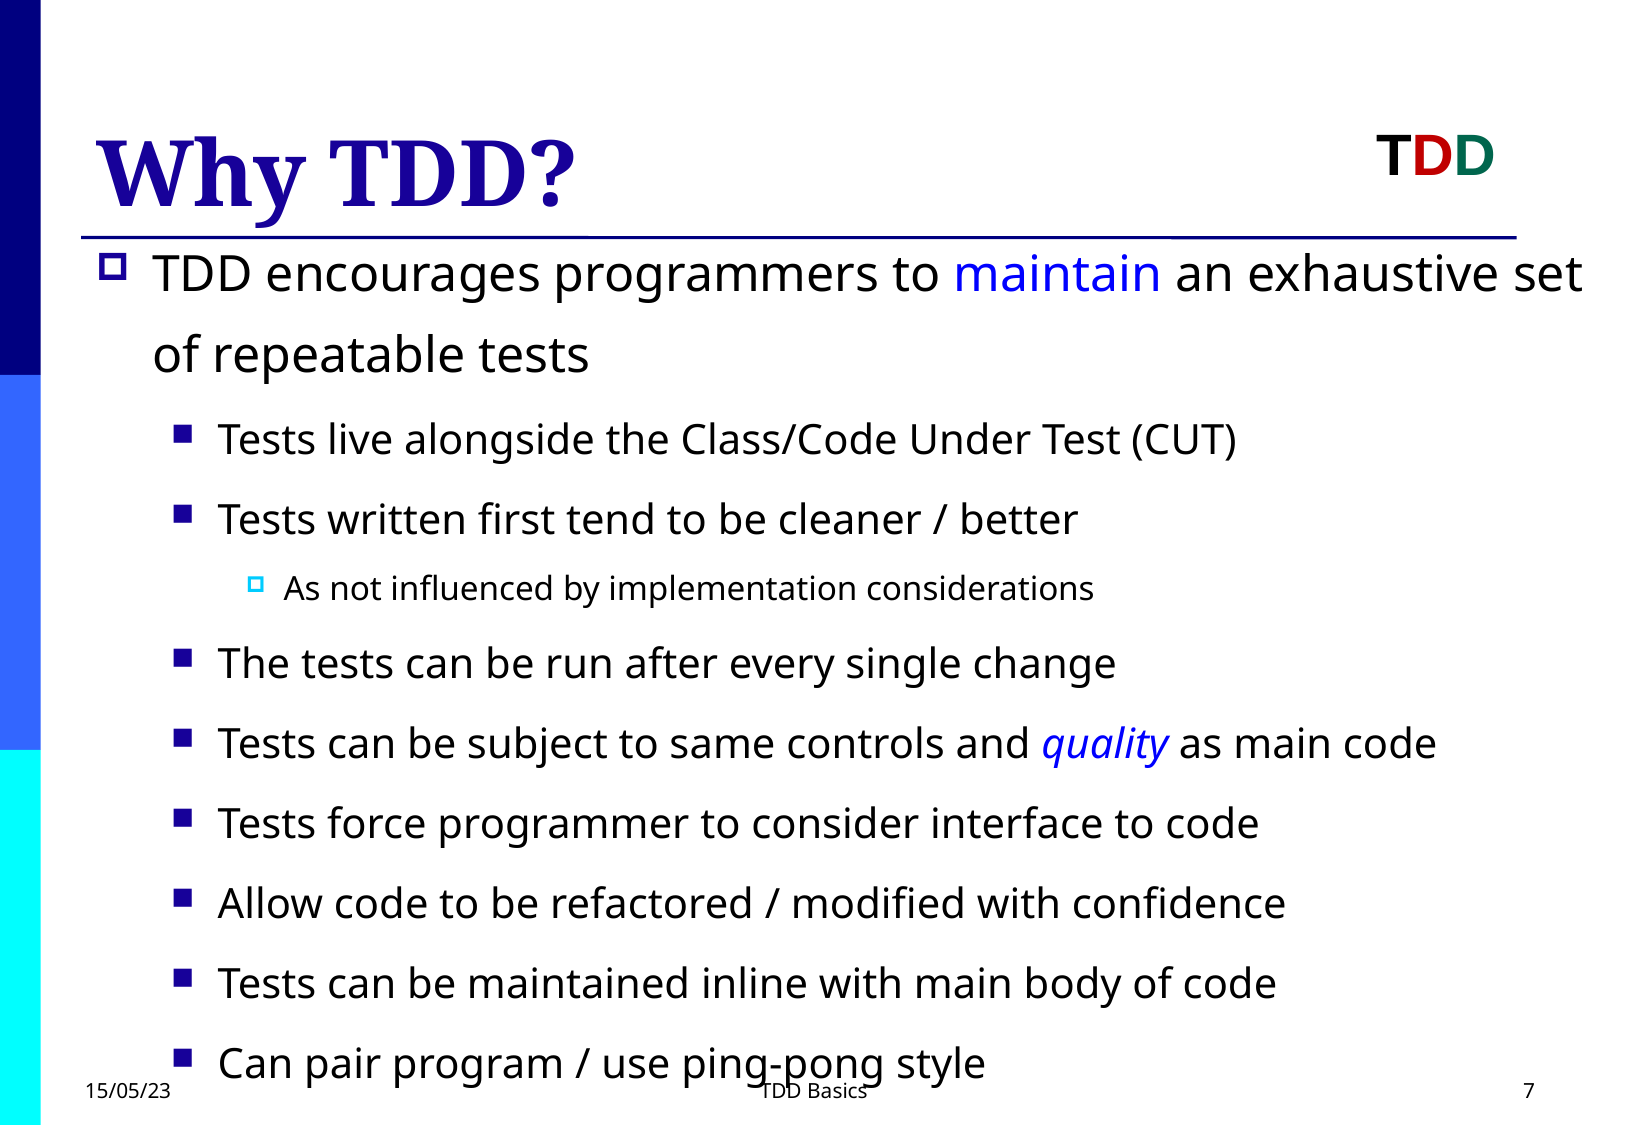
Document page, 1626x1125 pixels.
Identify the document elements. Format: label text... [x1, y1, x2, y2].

slide_number 7 [1170, 1070, 1550, 1125]
title Why TDD? [81, 45, 1544, 213]
footer TDD Basics [556, 1070, 1071, 1125]
list TDD encourages programmers to maintain an exhaustive set of repeatable tests Tests live alongside the Class/Code Under Test (CUT) Tests written first tend to be cleaner / better As not influenced by implementation considerations The tests can be run after every single change Tests can be subject to same controls and quality as main code Tests force programmer to consider interface to code Allow code to be refactored / modified with confidence Tests can be maintained inline with main body of code Can pair program / use ping-pong style [81, 213, 1604, 956]
text_box TDD [1361, 109, 1511, 195]
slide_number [70, 1070, 450, 1125]
